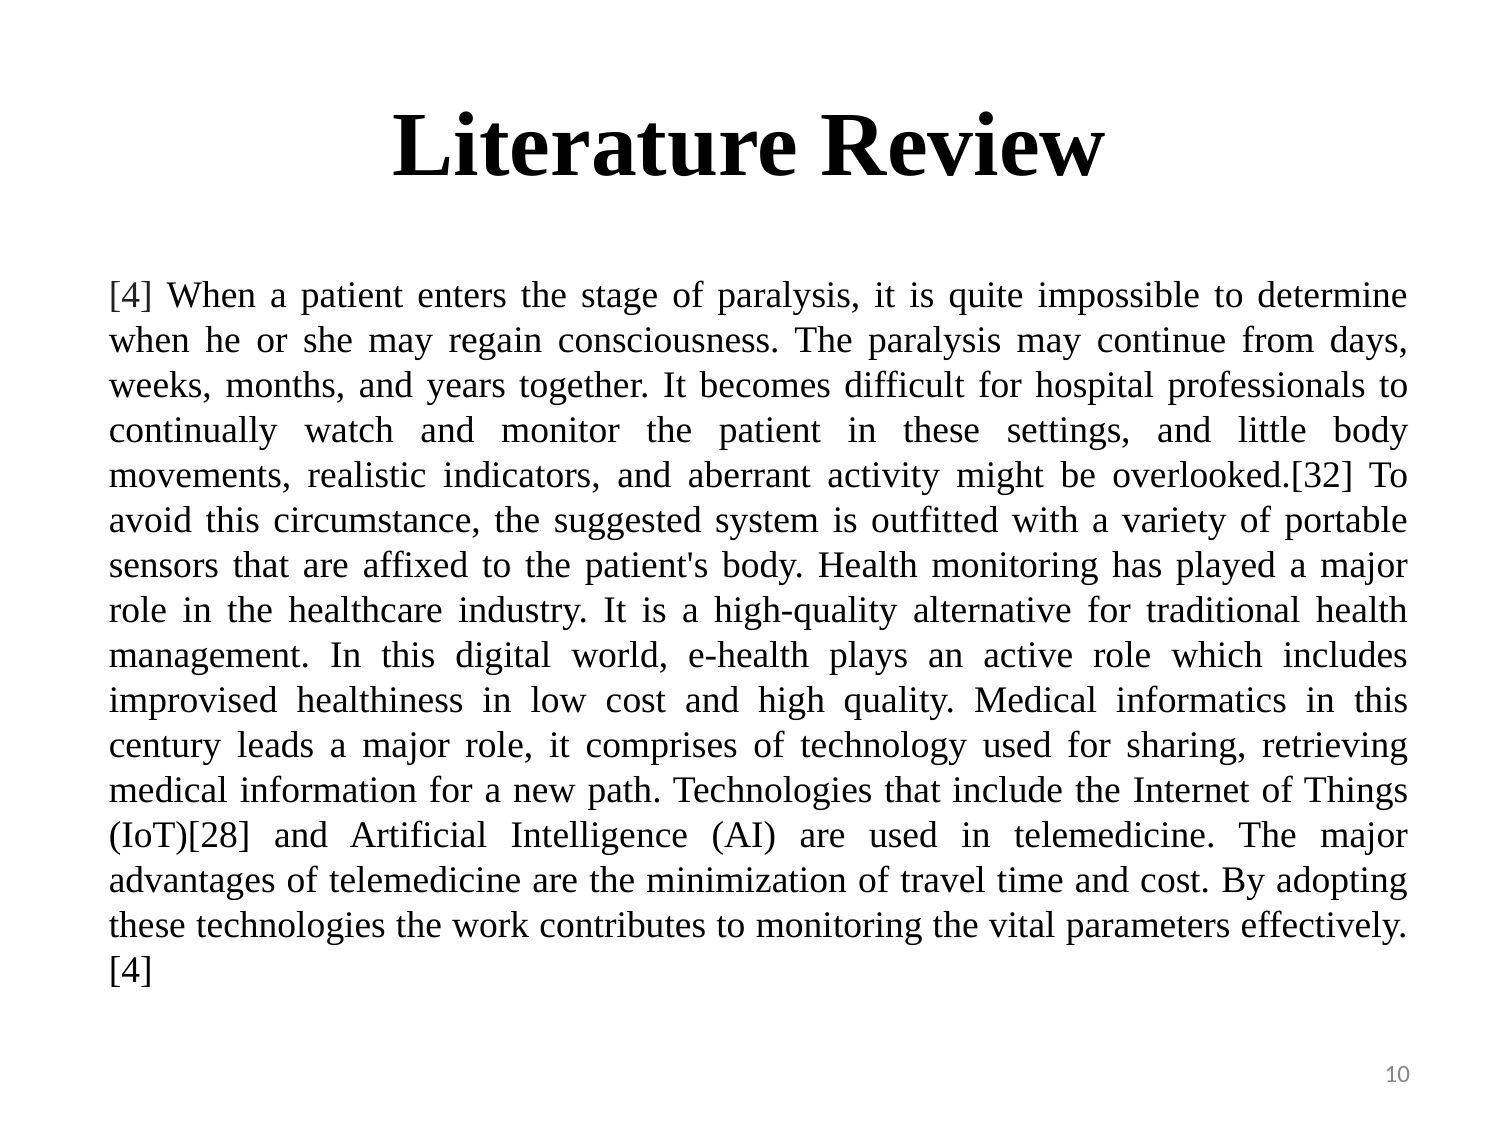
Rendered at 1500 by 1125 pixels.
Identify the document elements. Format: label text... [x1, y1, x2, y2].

slide_number 10 [1074, 1042, 1425, 1103]
list [4] When a patient enters the stage of paralysis, it is quite impossible to determine when he or she may regain consciousness. The paralysis may continue from days, weeks, months, and years together. It becomes difficult for hospital professionals to continually watch and monitor the patient in these settings, and little body movements, realistic indicators, and aberrant activity might be overlooked.[32] To avoid this circumstance, the suggested system is outfitted with a variety of portable sensors that are affixed to the patient's body. Health monitoring has played a major role in the healthcare industry. It is a high-quality alternative for traditional health management. In this digital world, e-health plays an active role which includes improvised healthiness in low cost and high quality. Medical informatics in this century leads a major role, it comprises of technology used for sharing, retrieving medical information for a new path. Technologies that include the Internet of Things (IoT)[28] and Artificial Intelligence (AI) are used in telemedicine. The major advantages of telemedicine are the minimization of travel time and cost. By adopting these technologies the work contributes to monitoring the vital parameters effectively.[4] [75, 262, 1425, 1005]
title Literature Review [75, 45, 1425, 233]
